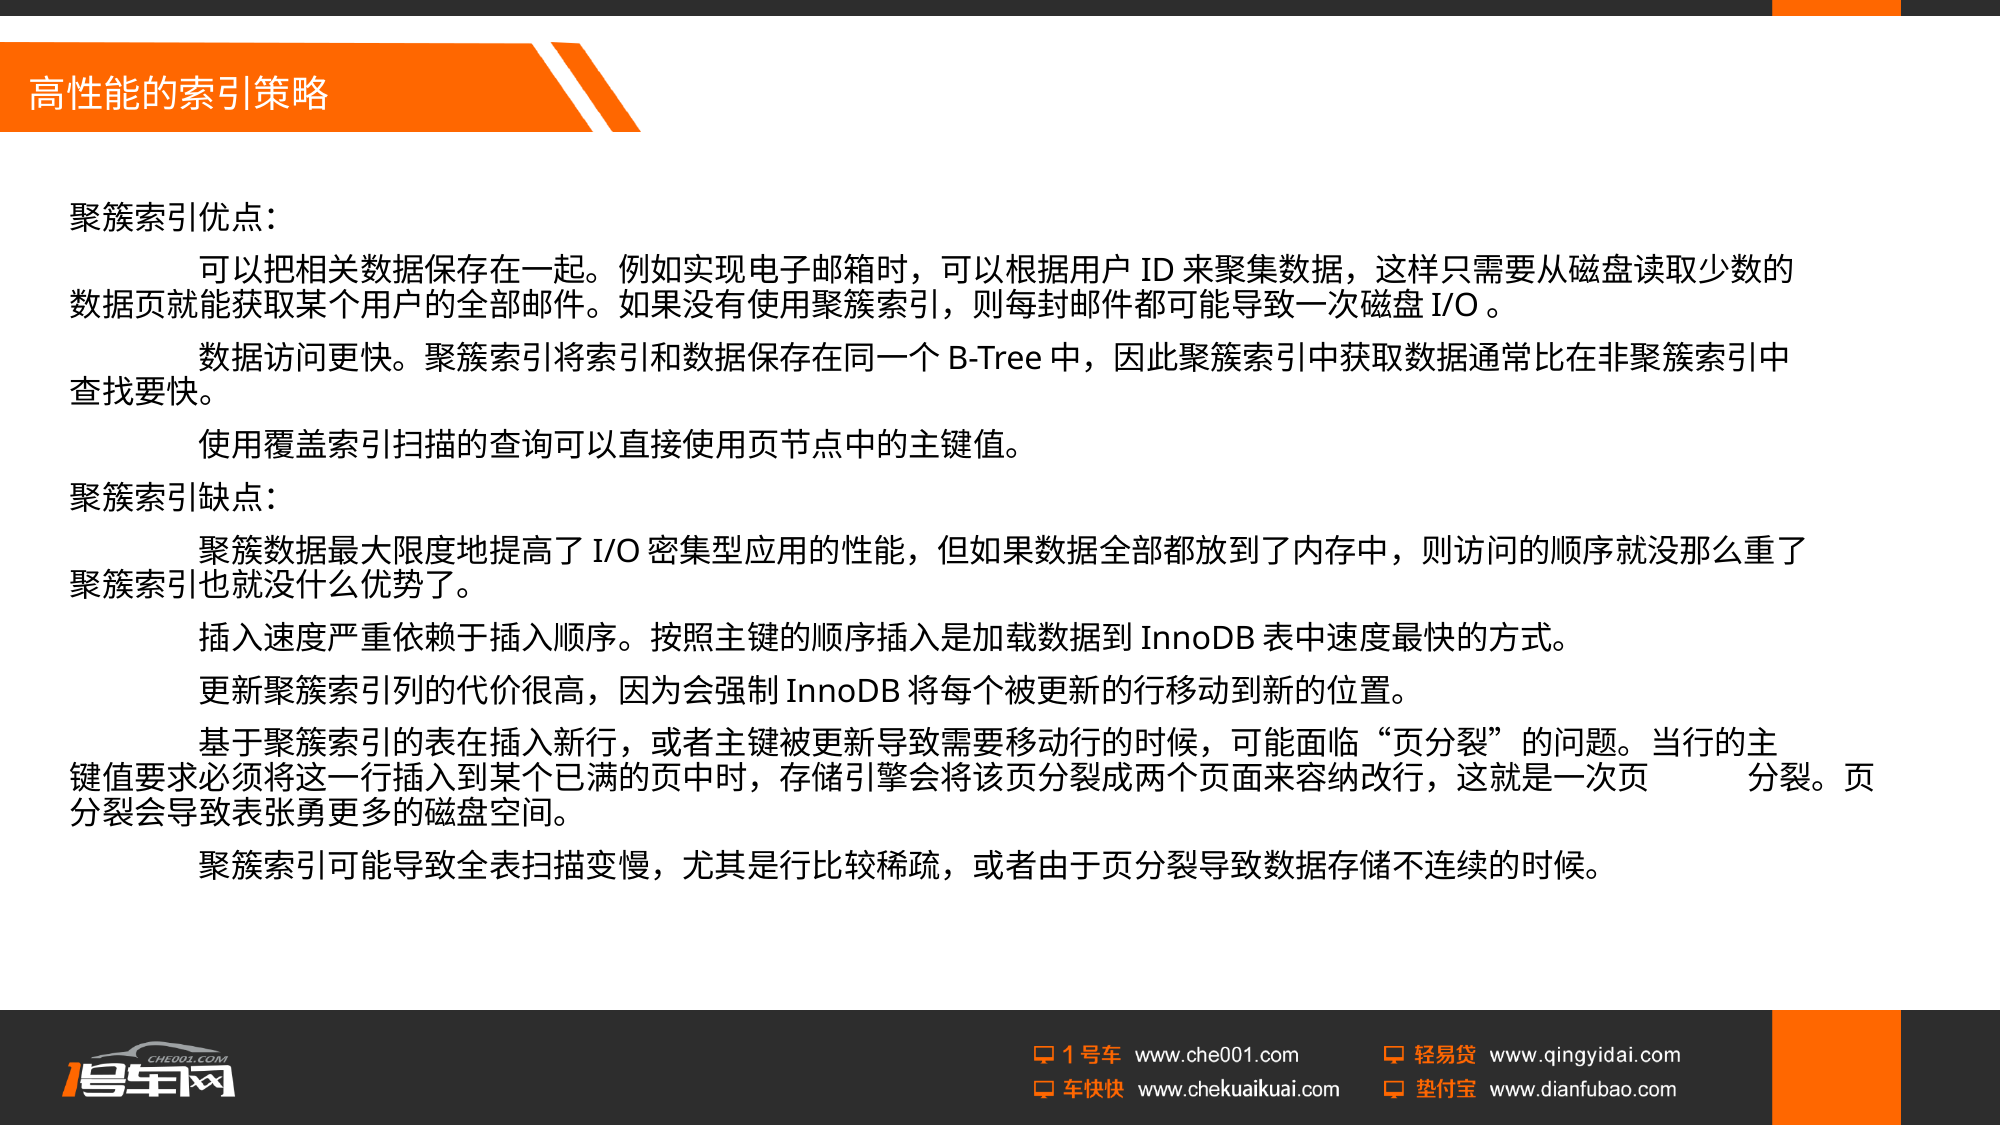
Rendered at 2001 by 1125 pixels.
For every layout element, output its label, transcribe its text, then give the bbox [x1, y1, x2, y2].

picture [0, 1010, 2000, 1125]
picture [0, 0, 2000, 16]
title 高性能的索引策略 [13, 54, 562, 132]
list 聚簇索引优点： 可以把相关数据保存在一起。例如实现电子邮箱时，可以根据用户ID来聚集数据，这样只需要从磁盘读取少数的 数据页就能获取某个用户的全部邮件。如果没有使用聚簇索引，则每封邮件都可能导致一次磁盘I/O。 数据访问更快。聚簇索引将索引和数据保存在同一个B-Tree中，因此聚簇索引中获取数据通常比在非聚簇索引中 查找要快。 使用覆盖索引扫描的查询可以直接使用页节点中的主键值。 聚簇索引缺点： 聚簇数据最大限度地提高了I/O密集型应用的性能，但如果数据全部都放到了内存中，则访问的顺序就没那么重了 聚簇索引也就没什么优势了。 插入速度严重依赖于插入顺序。按照主键的顺序插入是加载数据到InnoDB表中速度最快的方式。 更新聚簇索引列的代价很高，因为会强制InnoDB将每个被更新的行移动到新的位置。 基于聚簇索引的表在插入新行，或者主键被更新导致需要移动行的时候，可能面临“页分裂”的问题。当行的主 键值要求必须将这一行插入到某个已满的页中时，存储引擎会将该页分裂成两个页面来容纳改行，这就是一次页 分裂。页分裂会导致表张勇更多的磁盘空间。 聚簇索引可能导致全表扫描变慢，尤其是行比较稀疏，或者由于页分裂导致数据存储不连续的时候。 [55, 193, 1895, 952]
picture [0, 42, 641, 132]
